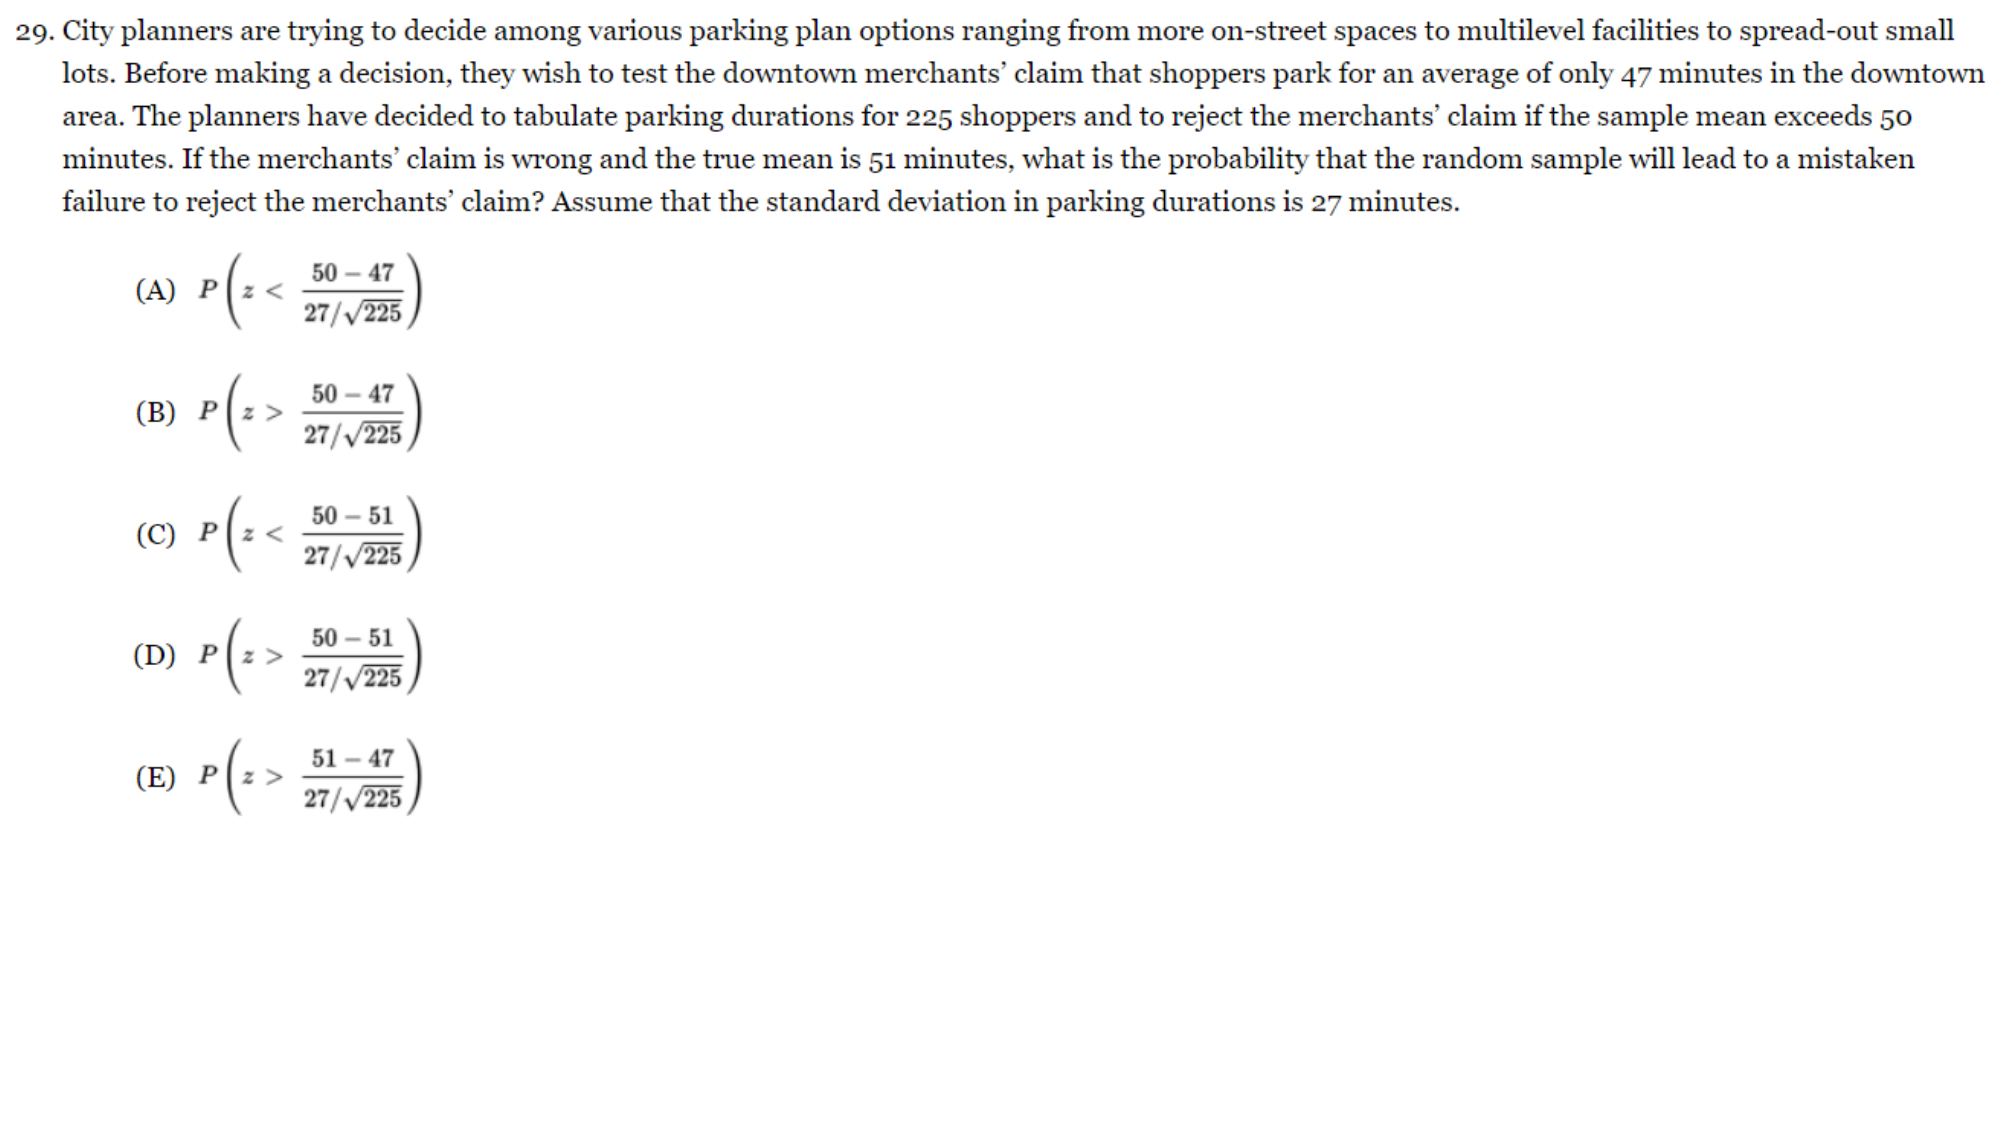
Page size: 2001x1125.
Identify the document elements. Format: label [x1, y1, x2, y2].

picture [0, 0, 2000, 833]
